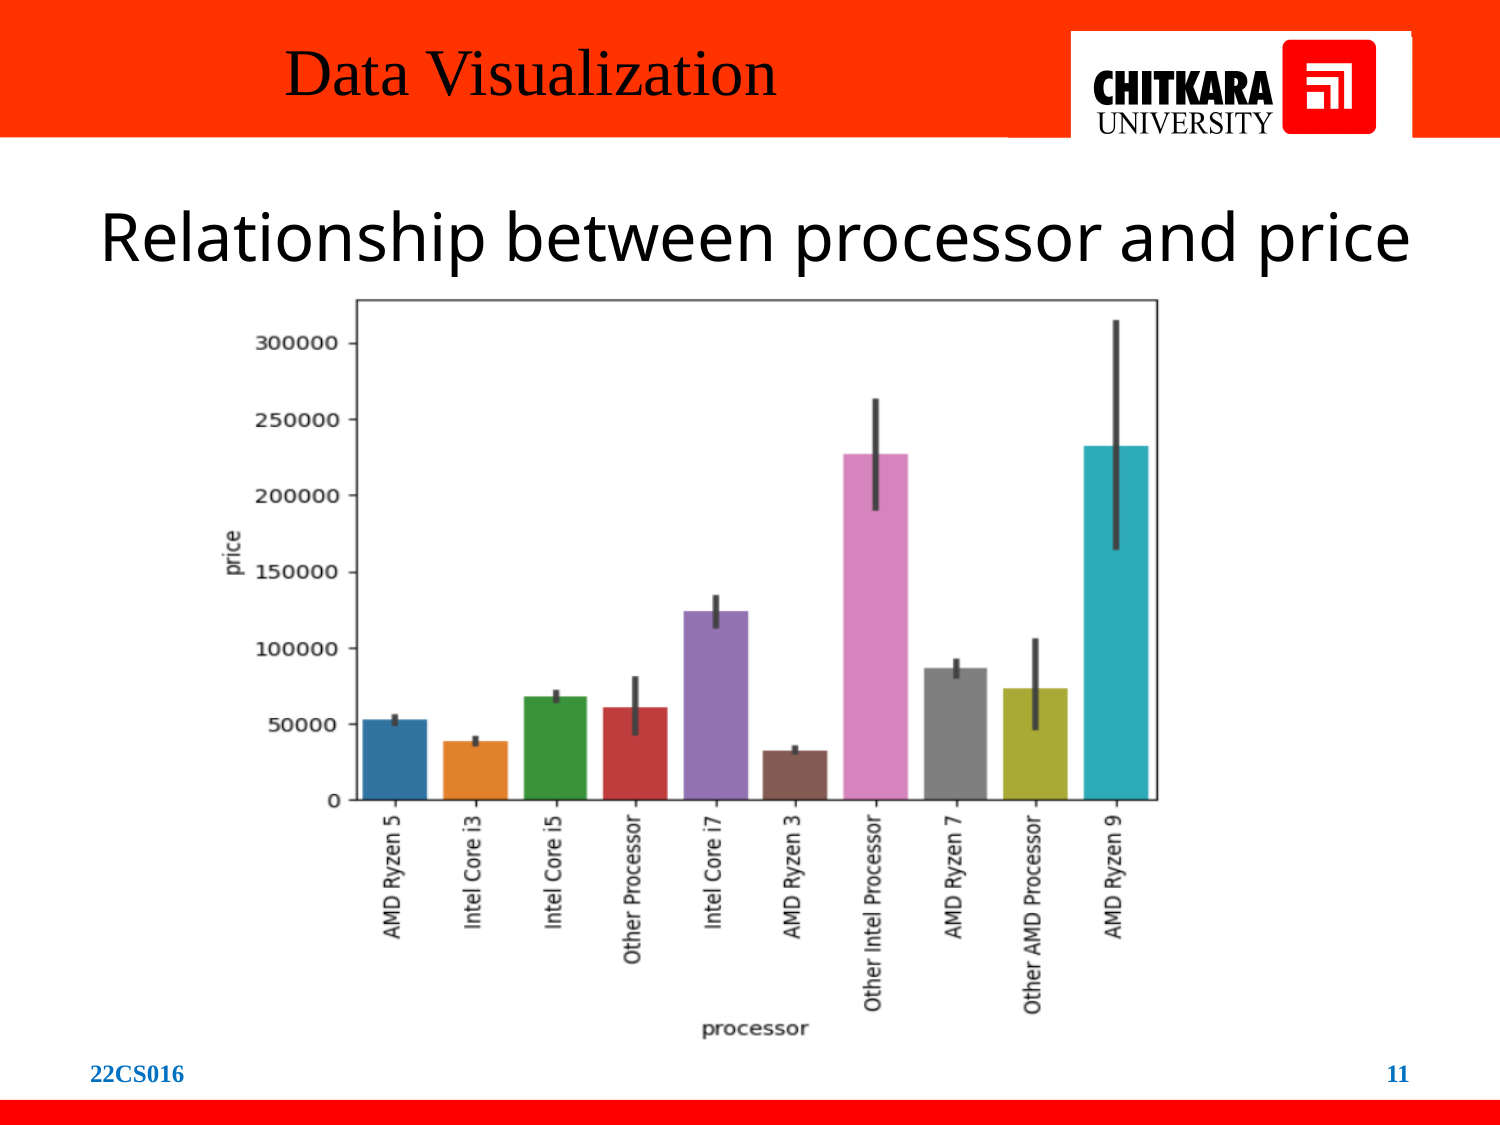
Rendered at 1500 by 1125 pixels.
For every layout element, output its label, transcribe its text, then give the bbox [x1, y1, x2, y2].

picture [126, 283, 1326, 1060]
slide_number 11 [1074, 1042, 1425, 1103]
slide_number 22CS016 [75, 1042, 425, 1103]
title Data Visualization [0, 0, 1063, 138]
picture [1074, 37, 1391, 138]
text_box Relationship between processor and price [36, 179, 1478, 303]
